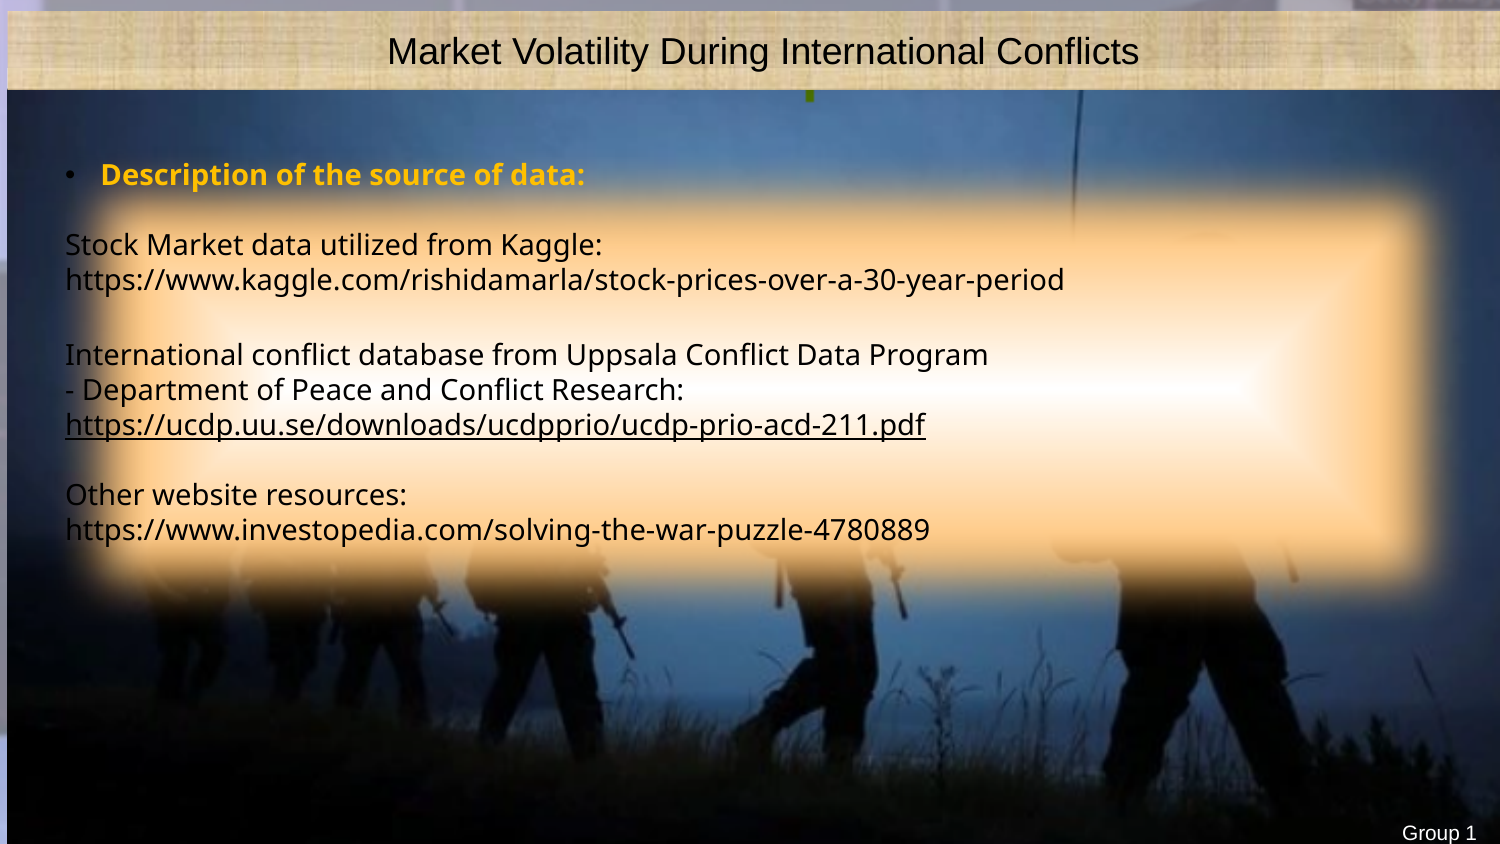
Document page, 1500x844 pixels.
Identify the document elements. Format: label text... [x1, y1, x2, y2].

picture [0, 0, 1500, 844]
subtitle Market Volatility During International Conflicts [7, 11, 1500, 68]
